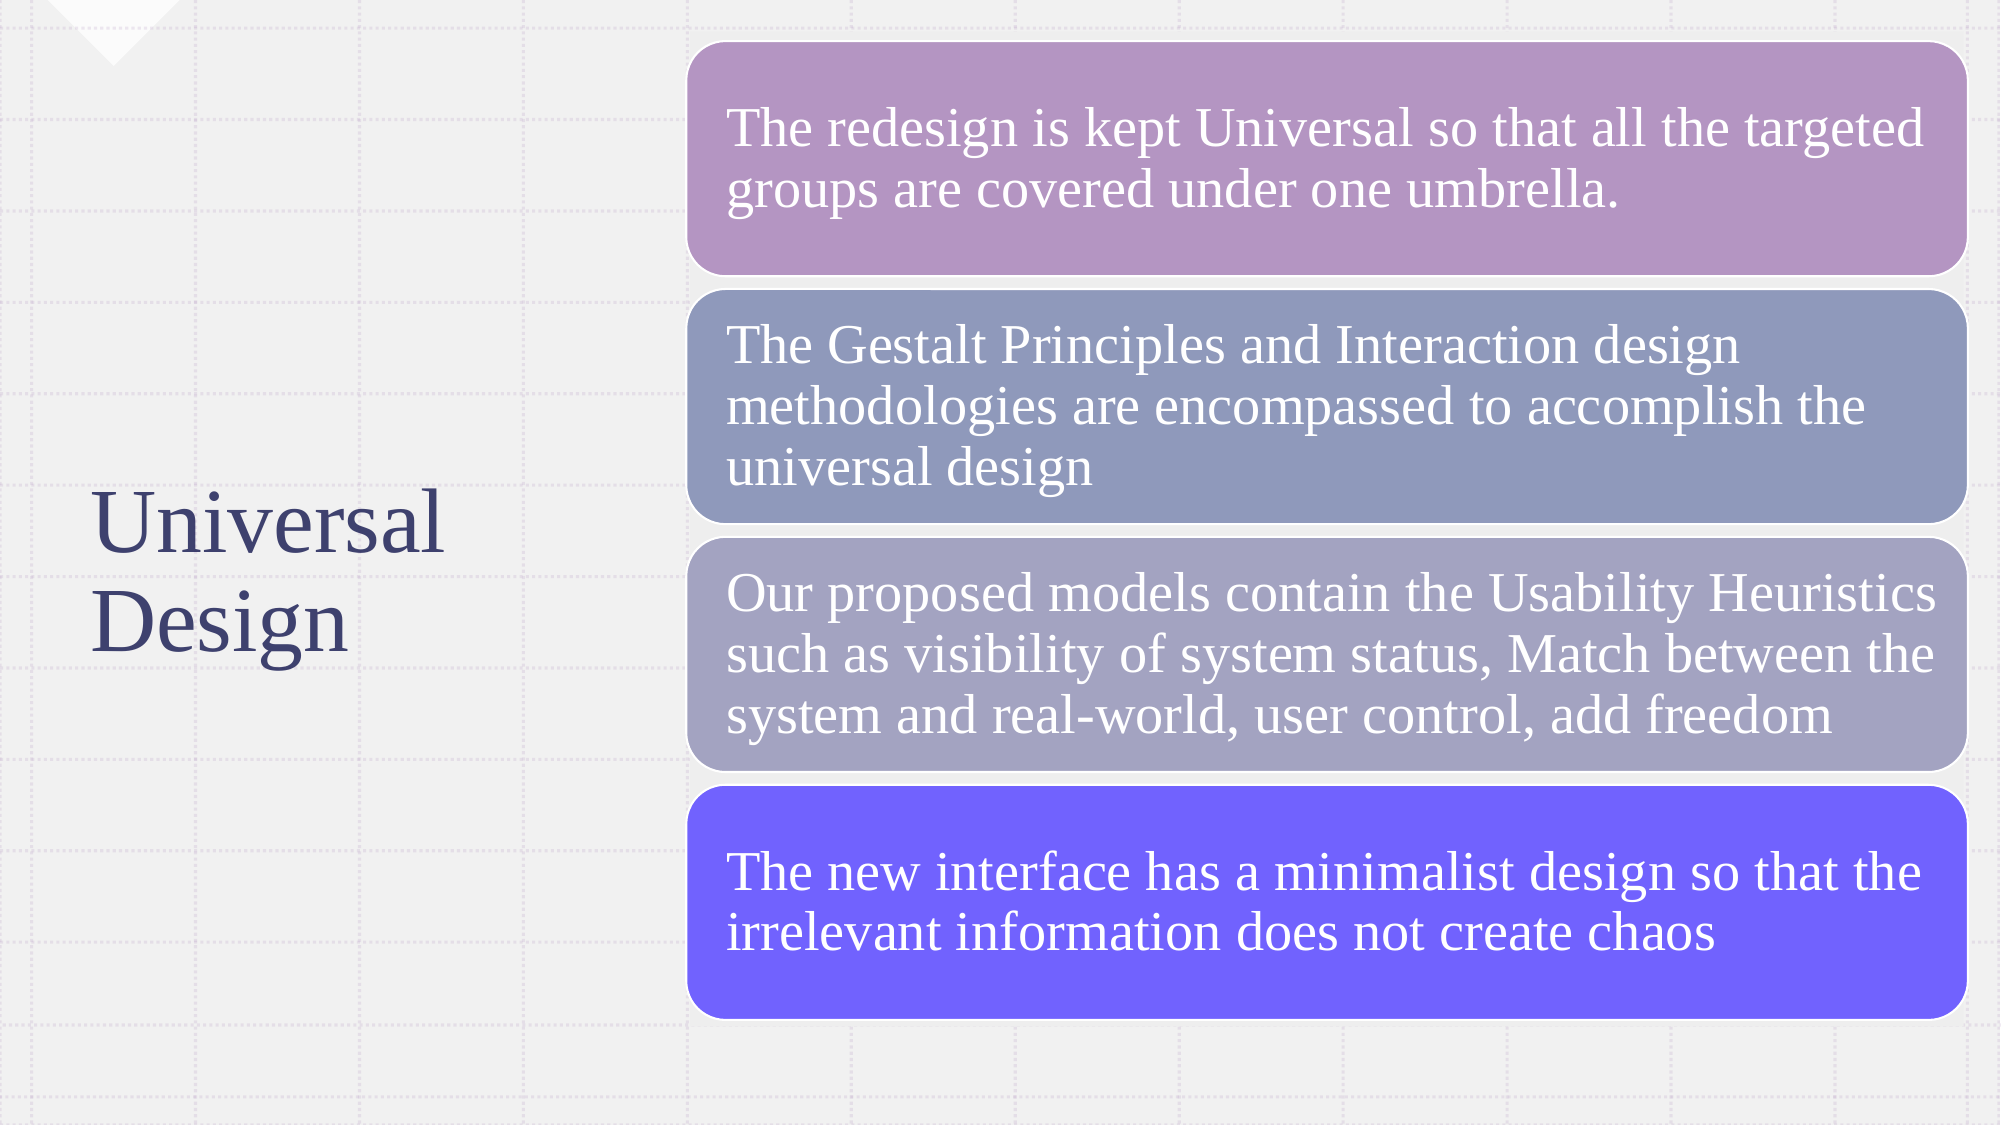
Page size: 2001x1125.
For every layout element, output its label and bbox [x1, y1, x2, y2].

text_box [0, 0, 2000, 1125]
text_box [686, 24, 1968, 1037]
